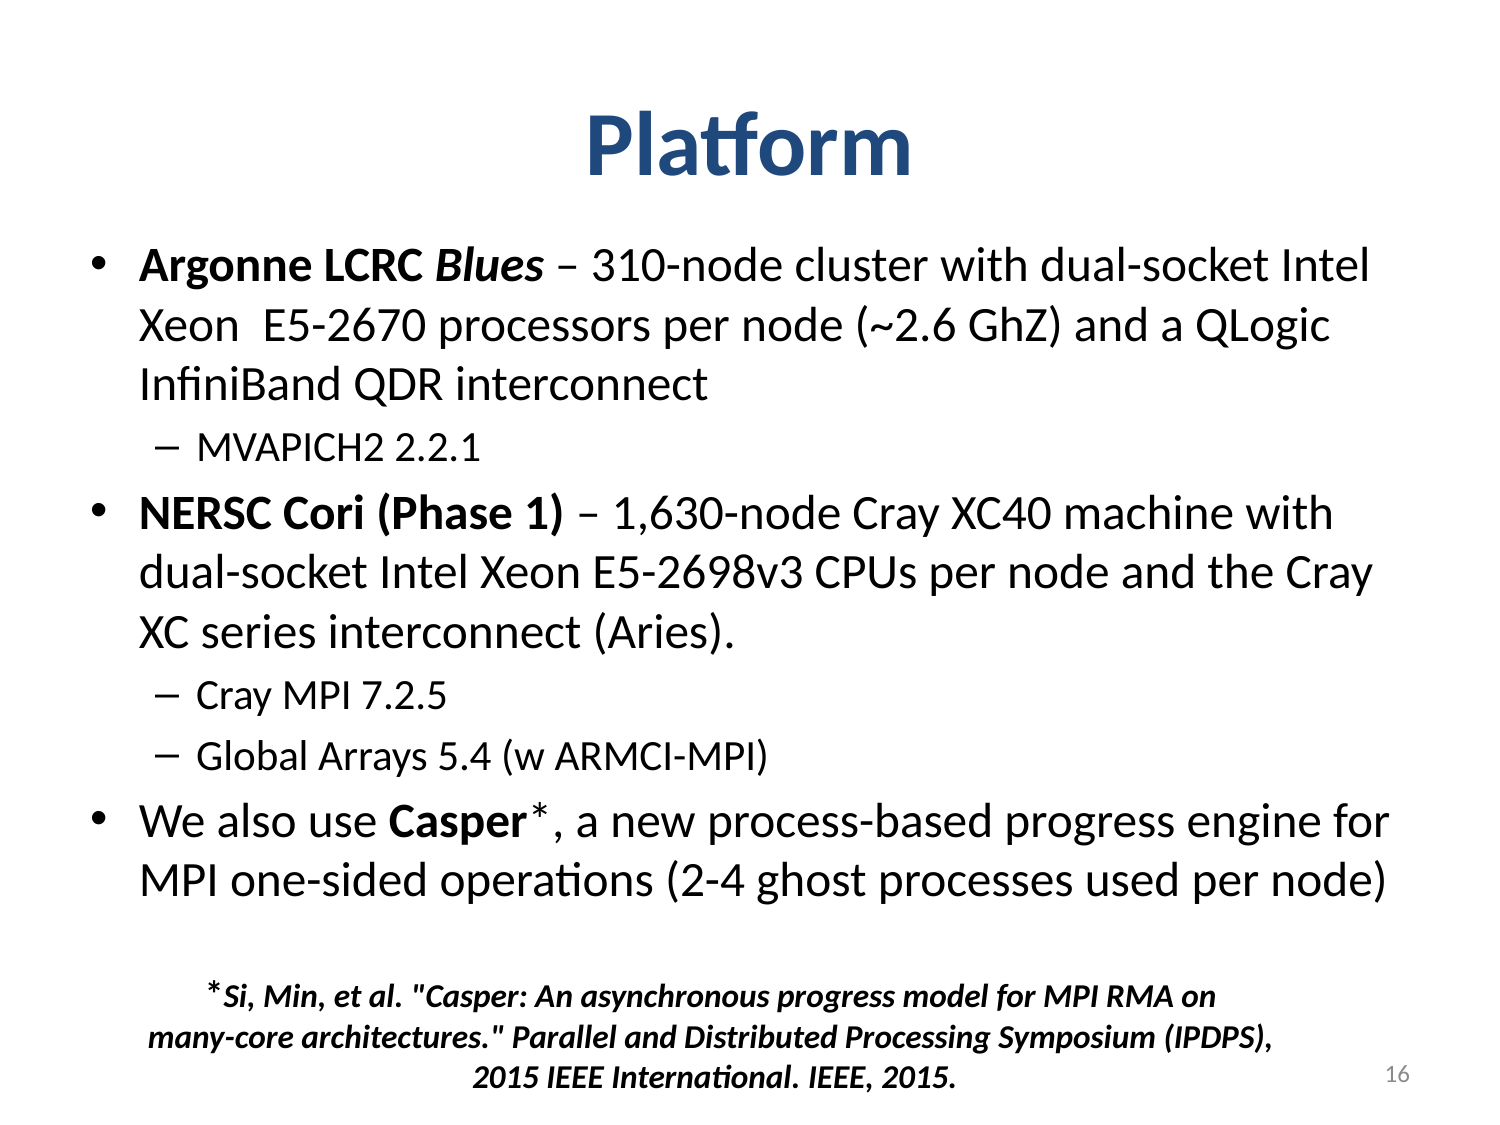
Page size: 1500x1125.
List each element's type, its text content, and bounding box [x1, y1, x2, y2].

slide_number 16 [1074, 1042, 1425, 1103]
text_box *Si, Min, et al. "Casper: An asynchronous progress model for MPI RMA on many-core architectures." Parallel and Distributed Processing Symposium (IPDPS), 2015 IEEE International. IEEE, 2015. [132, 962, 1298, 1102]
title Platform [75, 45, 1425, 224]
list Argonne LCRC Blues – 310-node cluster with dual-socket Intel Xeon E5-2670 processors per node (~2.6 GhZ) and a QLogic InfiniBand QDR interconnect MVAPICH2 2.2.1 NERSC Cori (Phase 1) – 1,630-node Cray XC40 machine with dual-socket Intel Xeon E5-2698v3 CPUs per node and the Cray XC series interconnect (Aries). Cray MPI 7.2.5 Global Arrays 5.4 (w ARMCI-MPI) We also use Casper*, a new process-based progress engine for MPI one-sided operations (2-4 ghost processes used per node) [75, 224, 1425, 968]
